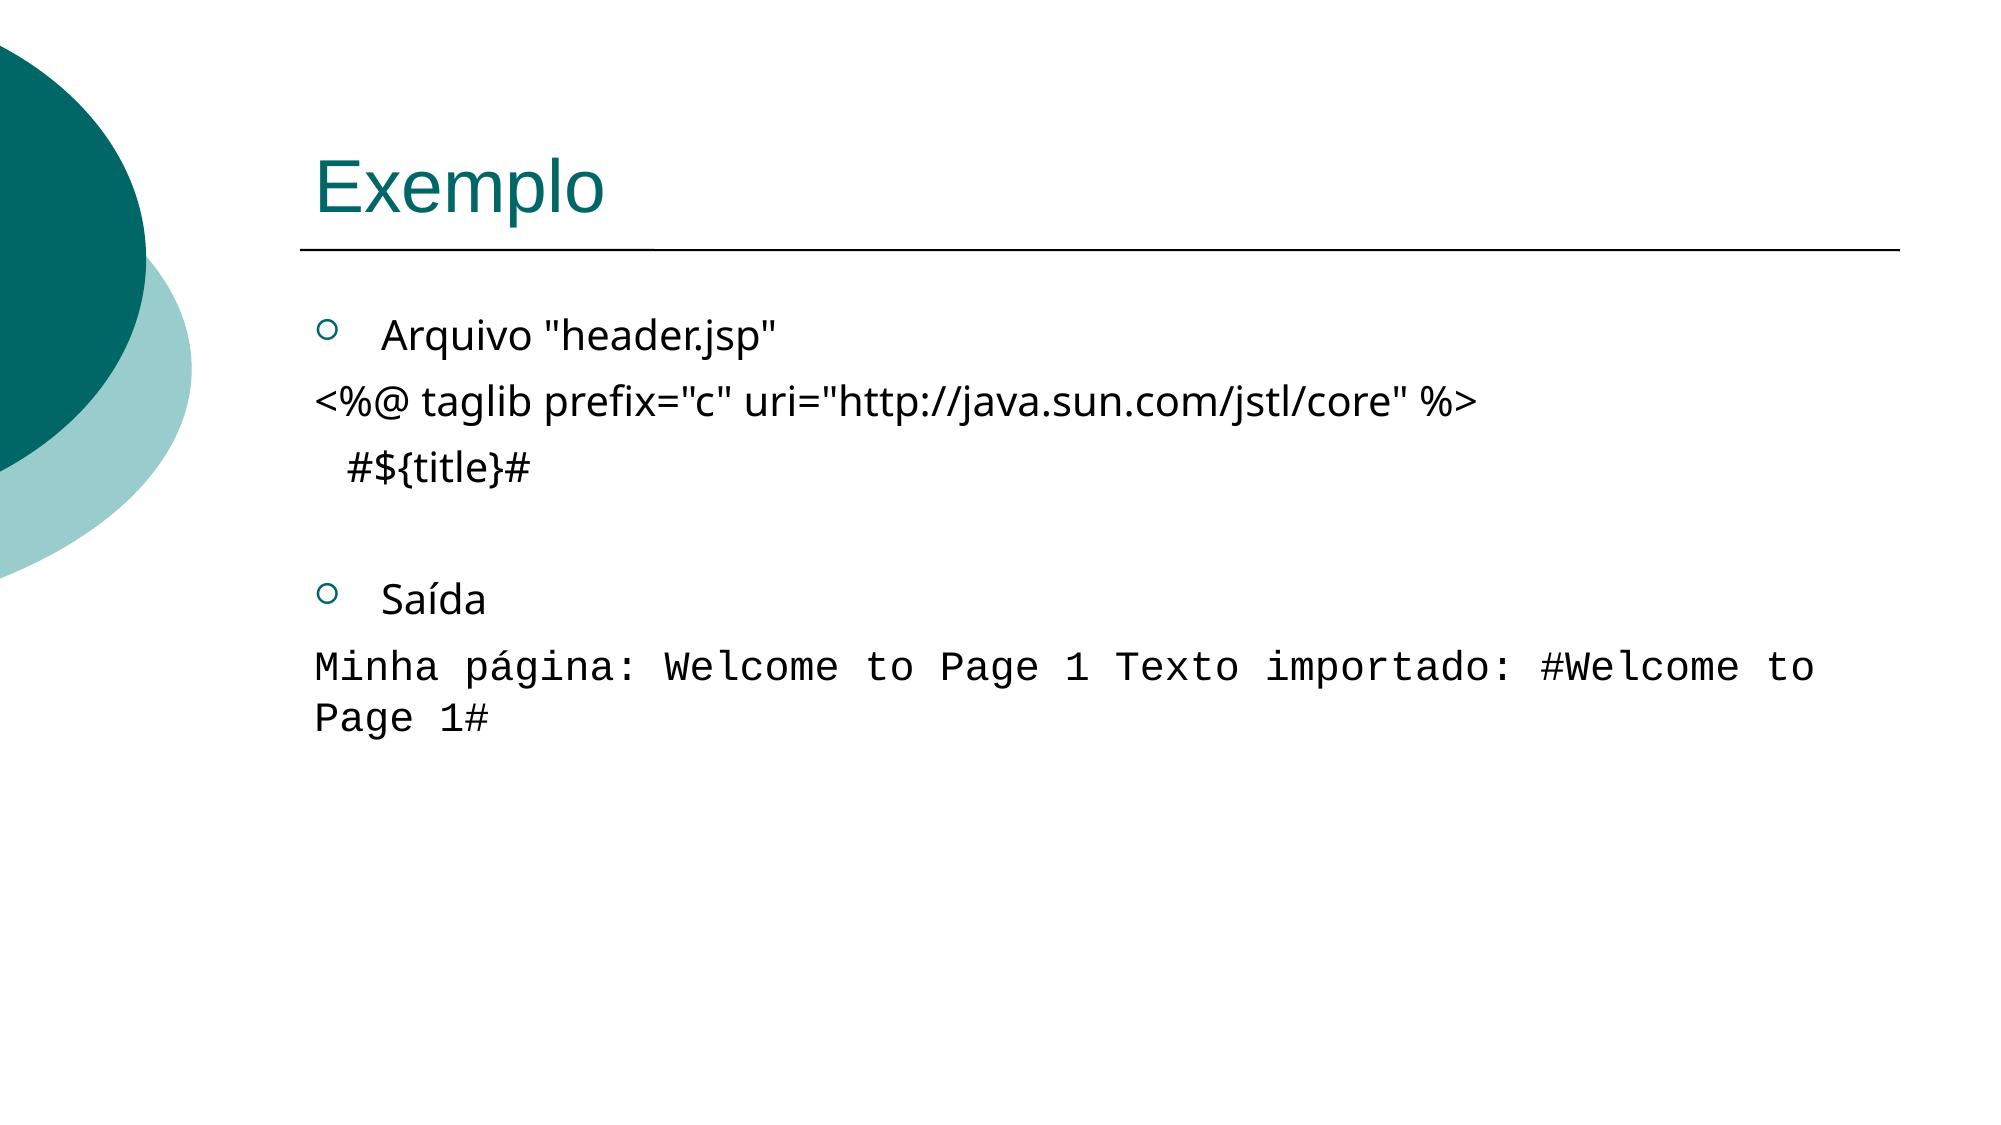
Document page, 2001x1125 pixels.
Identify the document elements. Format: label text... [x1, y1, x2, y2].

title Exemplo [299, 41, 1899, 237]
list Arquivo "header.jsp" <%@ taglib prefix="c" uri="http://java.sun.com/jstl/core" %> #${title}# Saída Minha página: Welcome to Page 1 Texto importado: #Welcome to Page 1# [299, 299, 1919, 975]
